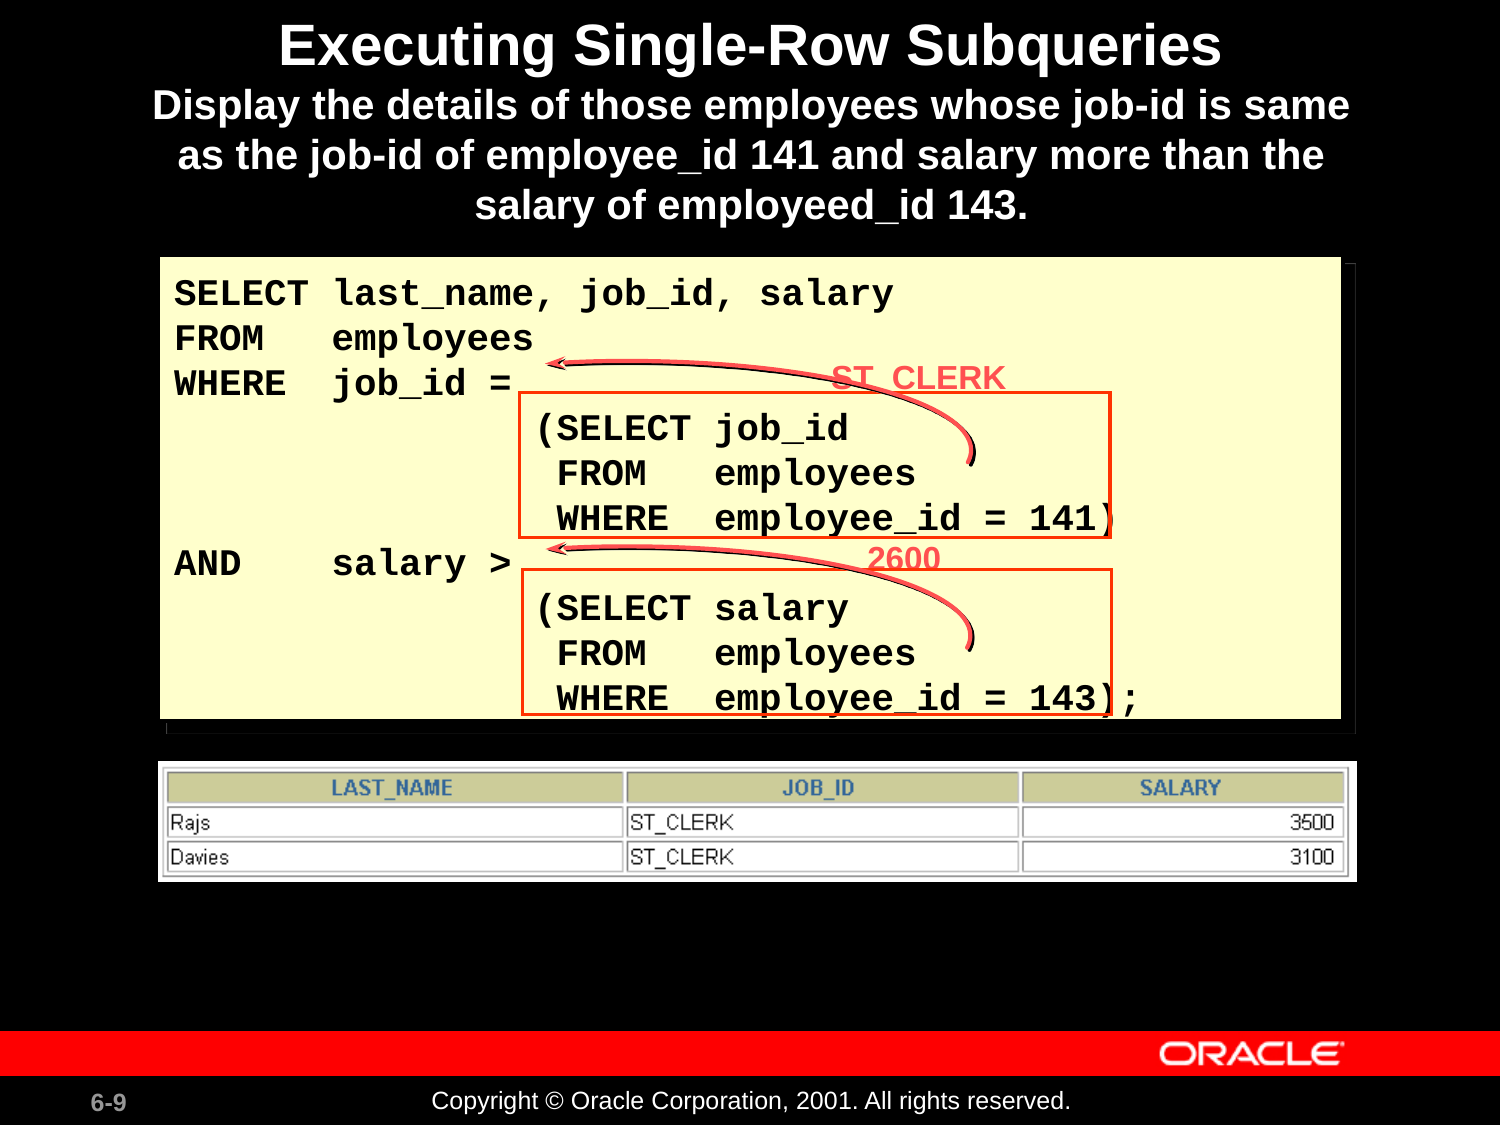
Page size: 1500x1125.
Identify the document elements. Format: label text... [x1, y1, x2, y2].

text_box [519, 392, 1111, 538]
text_box 2600 [852, 538, 957, 569]
text_box [158, 255, 1343, 721]
text_box SELECT last_name, job_id, salary FROM employees WHERE job_id = (SELECT job_id FROM employees WHERE employee_id = 141) AND salary > (SELECT salary FROM employees WHERE employee_id = 143); [159, 262, 1232, 723]
picture [158, 761, 1357, 882]
text_box ST_CLERK [815, 340, 1022, 392]
text_box [522, 569, 1112, 715]
title Executing Single-Row Subqueries Display the details of those employees whose job-id is same as the job-id of employee_id 141 and salary more than the salary of employeed_id 143. [121, 0, 1382, 244]
text_box [544, 356, 972, 463]
text_box [545, 541, 971, 648]
